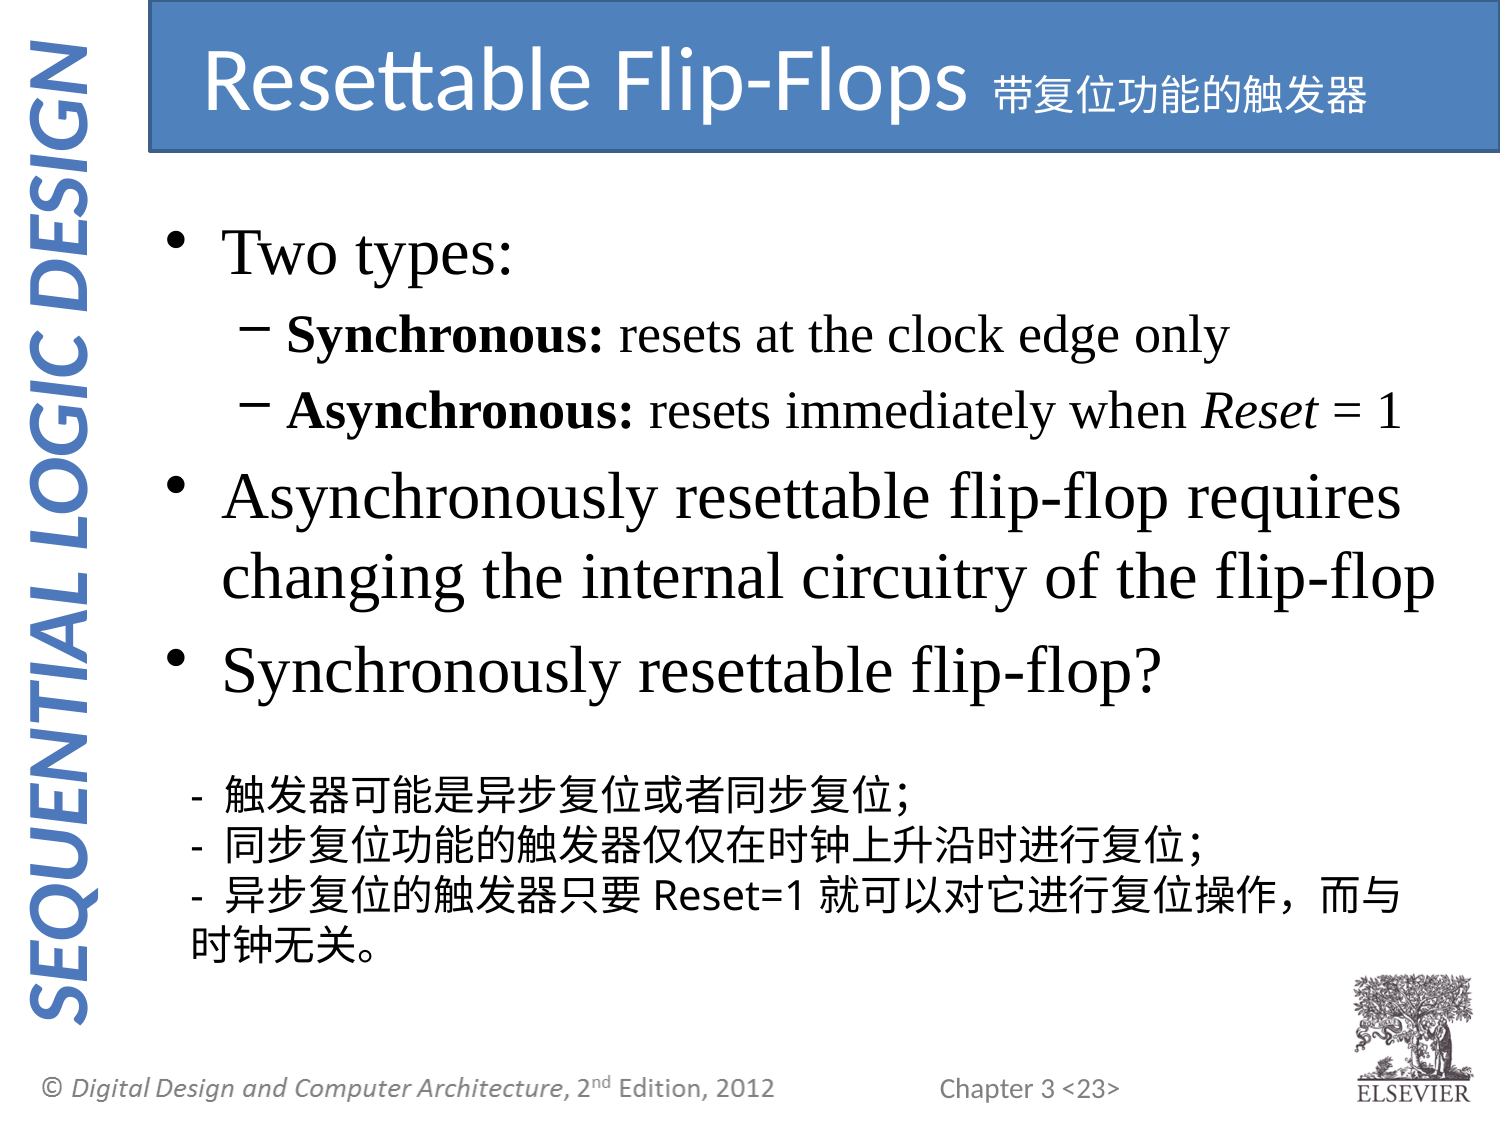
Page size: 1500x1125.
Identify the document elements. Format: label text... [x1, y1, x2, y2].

text_box Resettable Flip-Flops带复位功能的触发器 [187, 11, 1488, 136]
picture [0, 0, 1500, 1125]
text_box Two types: Synchronous: resets at the clock edge only Asynchronous: resets immediately when Reset = 1 Asynchronously resettable flip-flop requires changing the internal circuitry of the flip-flop Synchronously resettable flip-flop? [150, 200, 1475, 1050]
text_box - 触发器可能是异步复位或者同步复位； - 同步复位功能的触发器仅仅在时钟上升沿时进行复位； - 异步复位的触发器只要Reset=1就可以对它进行复位操作，而与时钟无关。 [175, 761, 1430, 977]
text_box [87, 174, 1413, 1025]
